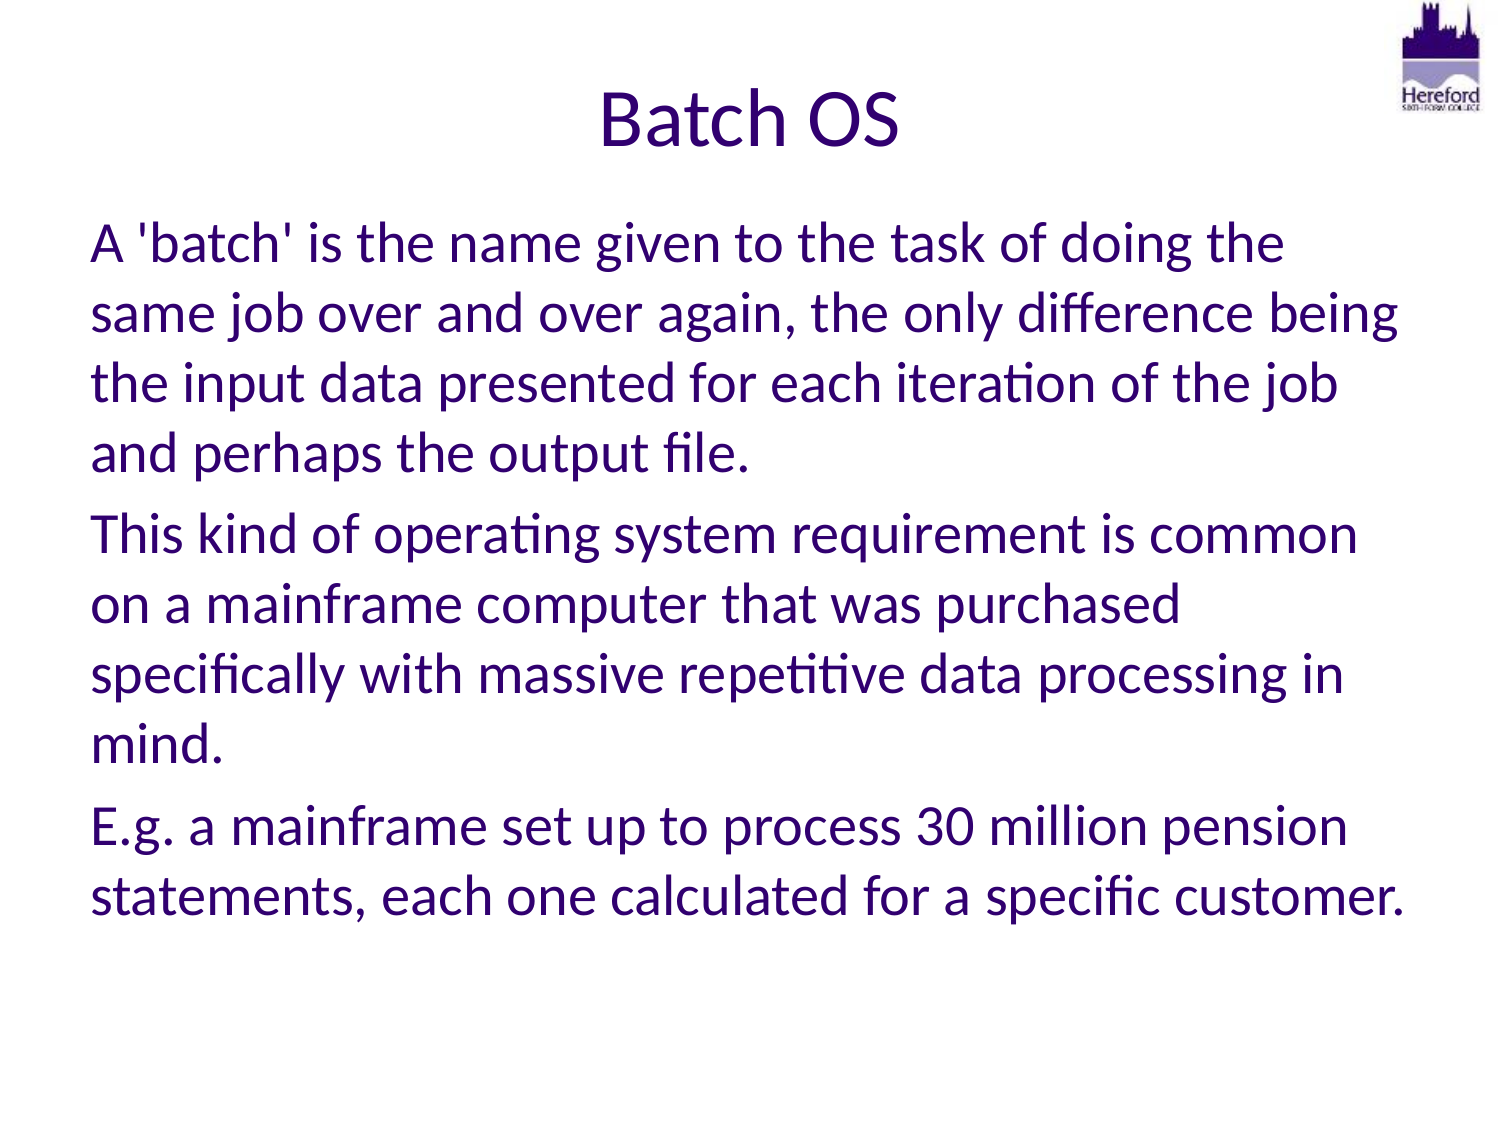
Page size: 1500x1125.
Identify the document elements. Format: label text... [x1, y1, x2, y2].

title Batch OS [75, 45, 1425, 182]
picture [1384, 0, 1499, 114]
list A 'batch' is the name given to the task of doing the same job over and over again, the only difference being the input data presented for each iteration of the job and perhaps the output file. This kind of operating system requirement is common on a mainframe computer that was purchased specifically with massive repetitive data processing in mind. E.g. a mainframe set up to process 30 million pension statements, each one calculated for a specific customer. [75, 196, 1425, 1125]
